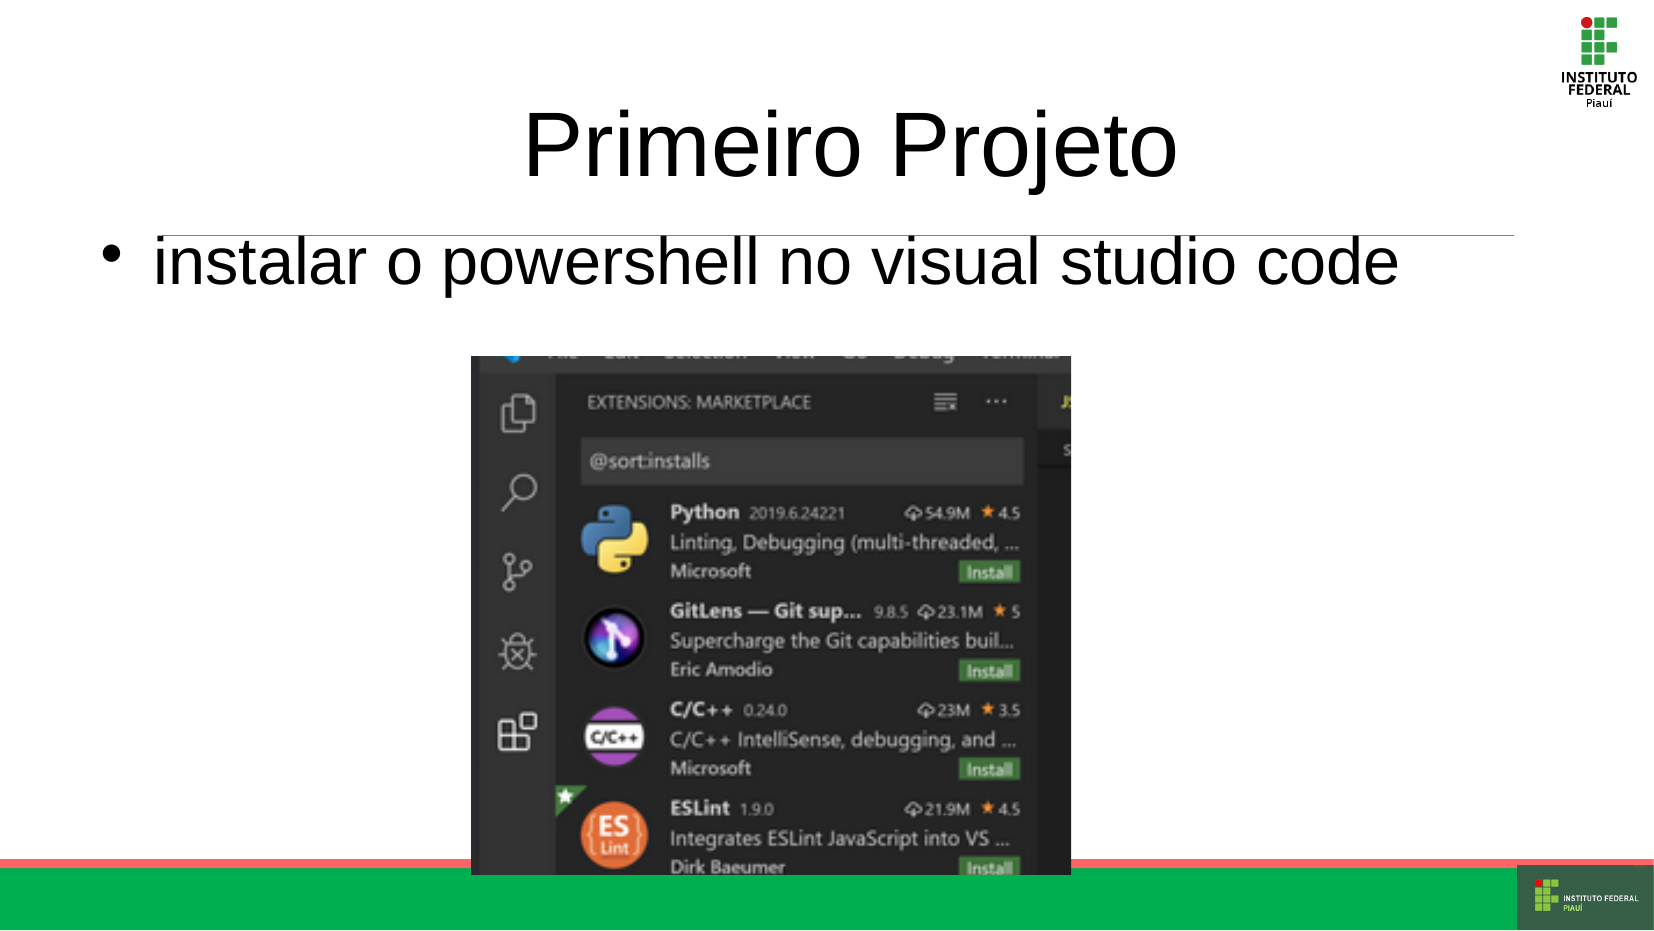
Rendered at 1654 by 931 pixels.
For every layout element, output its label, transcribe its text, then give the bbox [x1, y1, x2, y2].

text_box Primeiro Projeto [107, 62, 1596, 218]
text_box [82, 37, 1571, 193]
picture [1517, 865, 1654, 930]
picture [1544, 15, 1654, 109]
text_box instalar o powershell no visual studio code [82, 217, 1571, 757]
picture [470, 355, 1072, 875]
